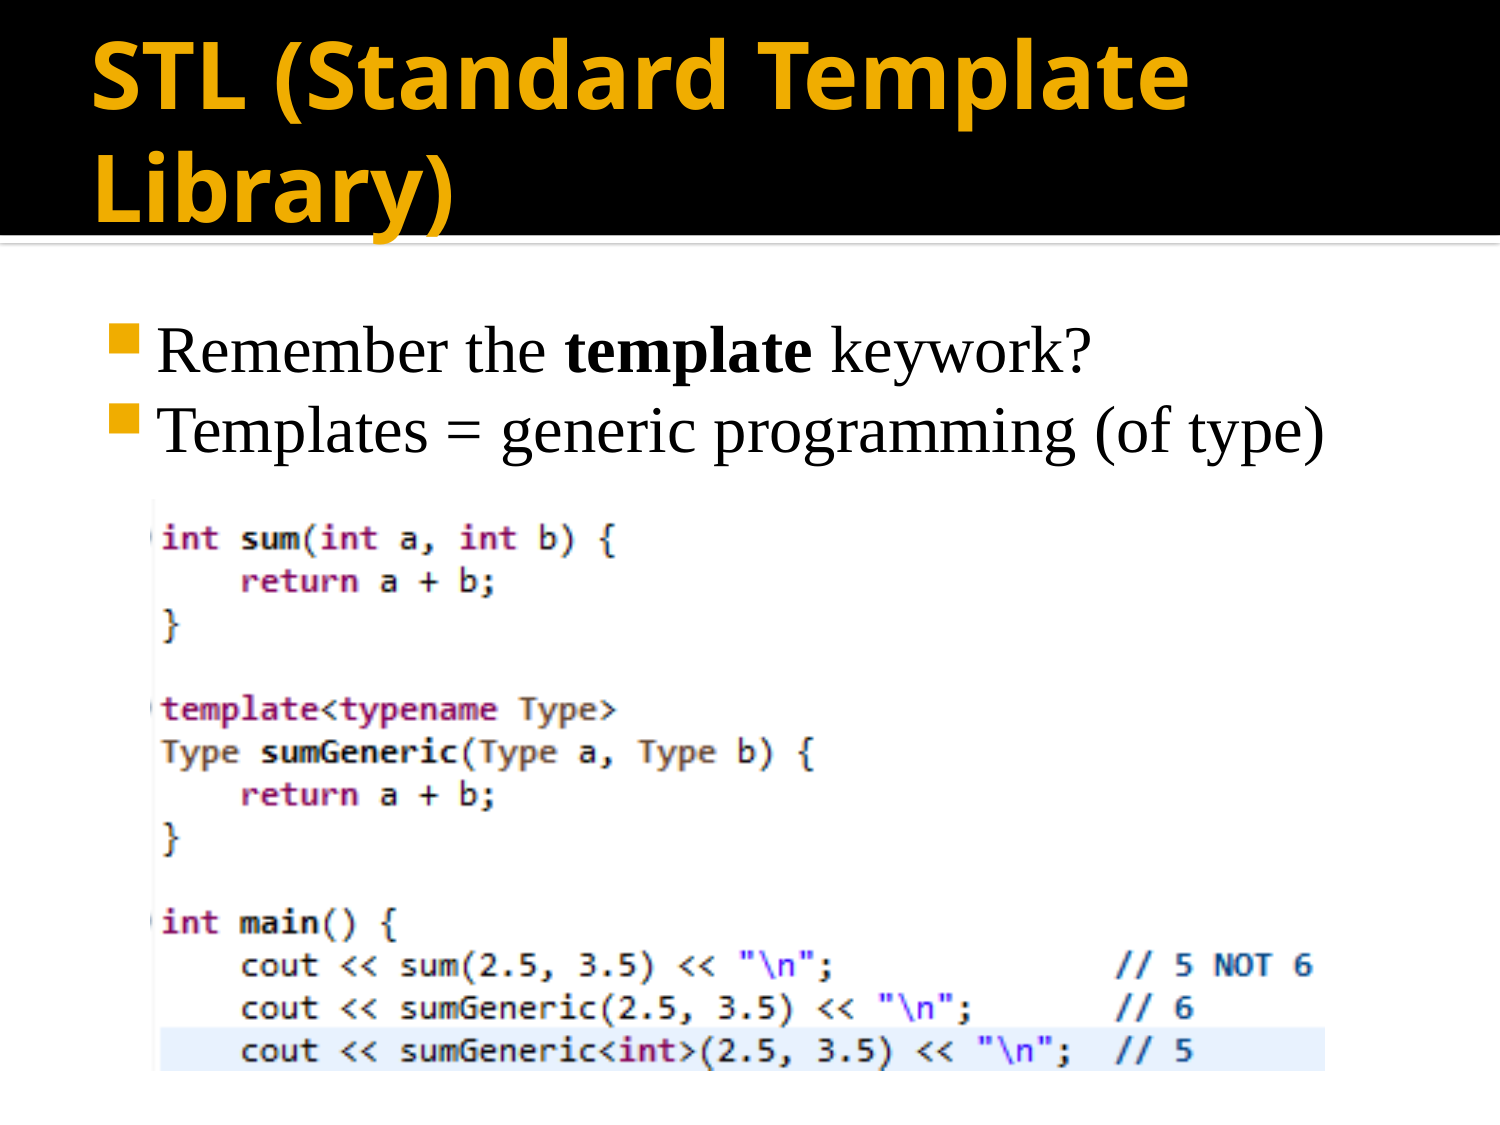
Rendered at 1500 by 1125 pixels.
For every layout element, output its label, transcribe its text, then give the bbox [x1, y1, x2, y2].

list Remember the template keywork? Templates = generic programming (of type) [75, 291, 1425, 1050]
picture [149, 499, 1325, 1071]
title STL (Standard Template Library) [75, 25, 1425, 231]
